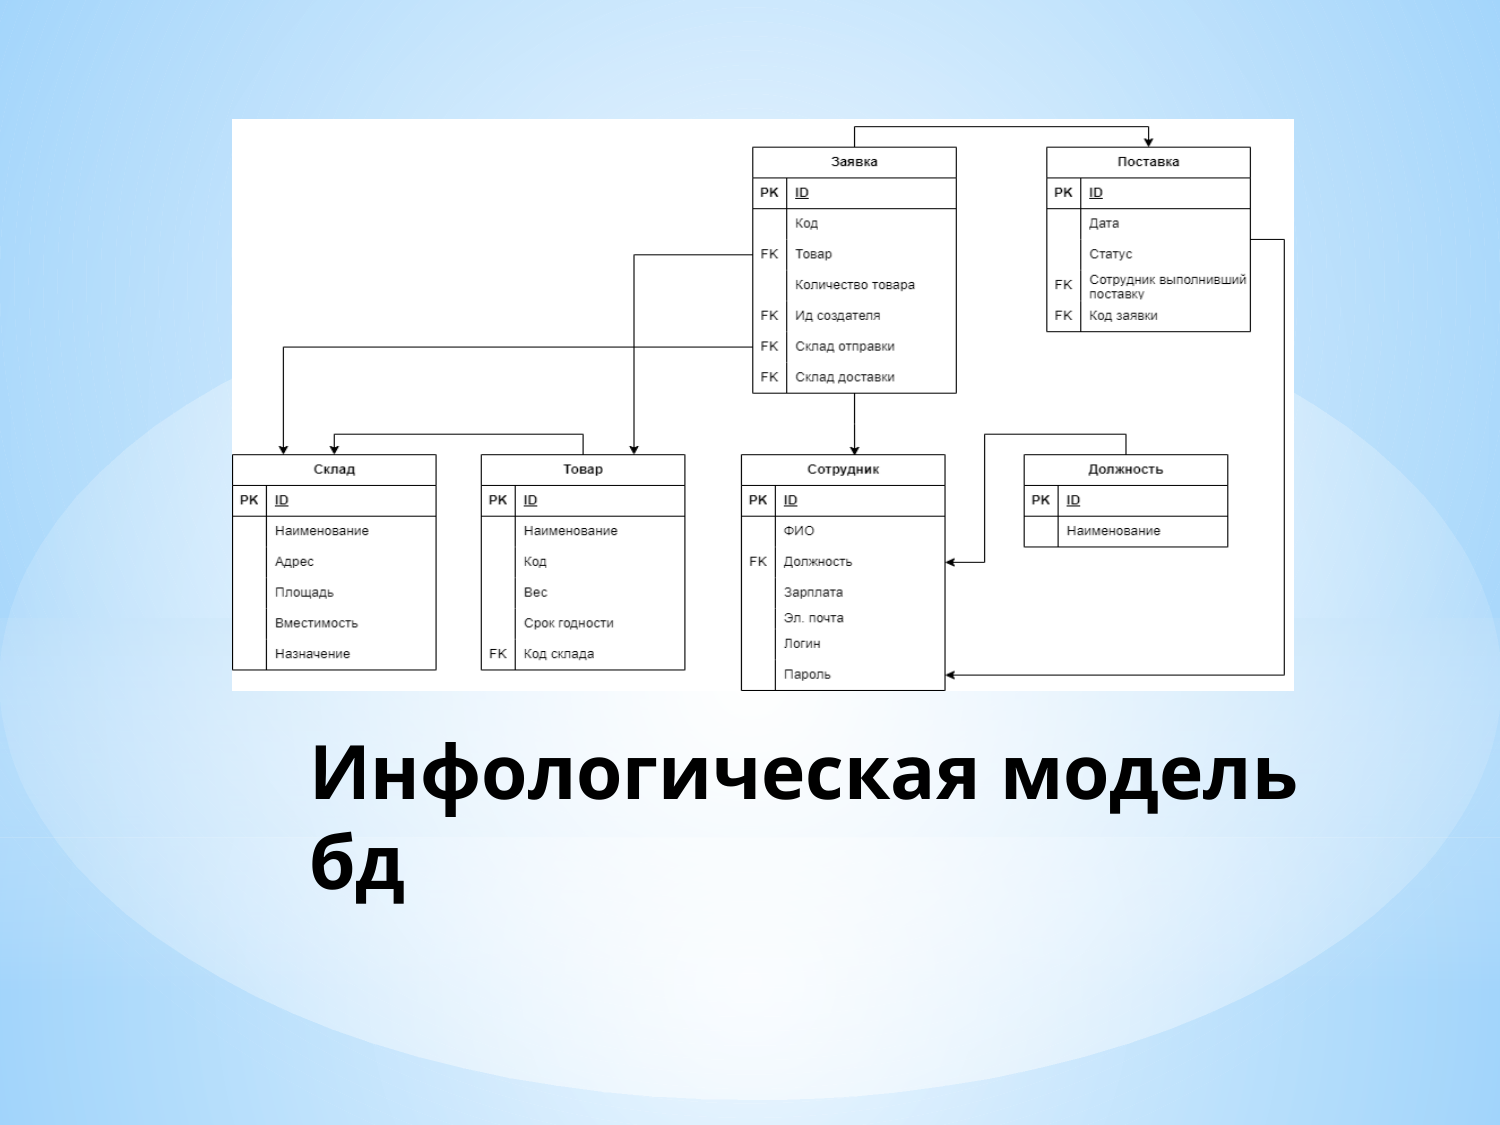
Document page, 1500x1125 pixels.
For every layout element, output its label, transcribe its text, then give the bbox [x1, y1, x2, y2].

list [232, 119, 1294, 691]
title Инфологическая модель бд [294, 717, 1363, 905]
